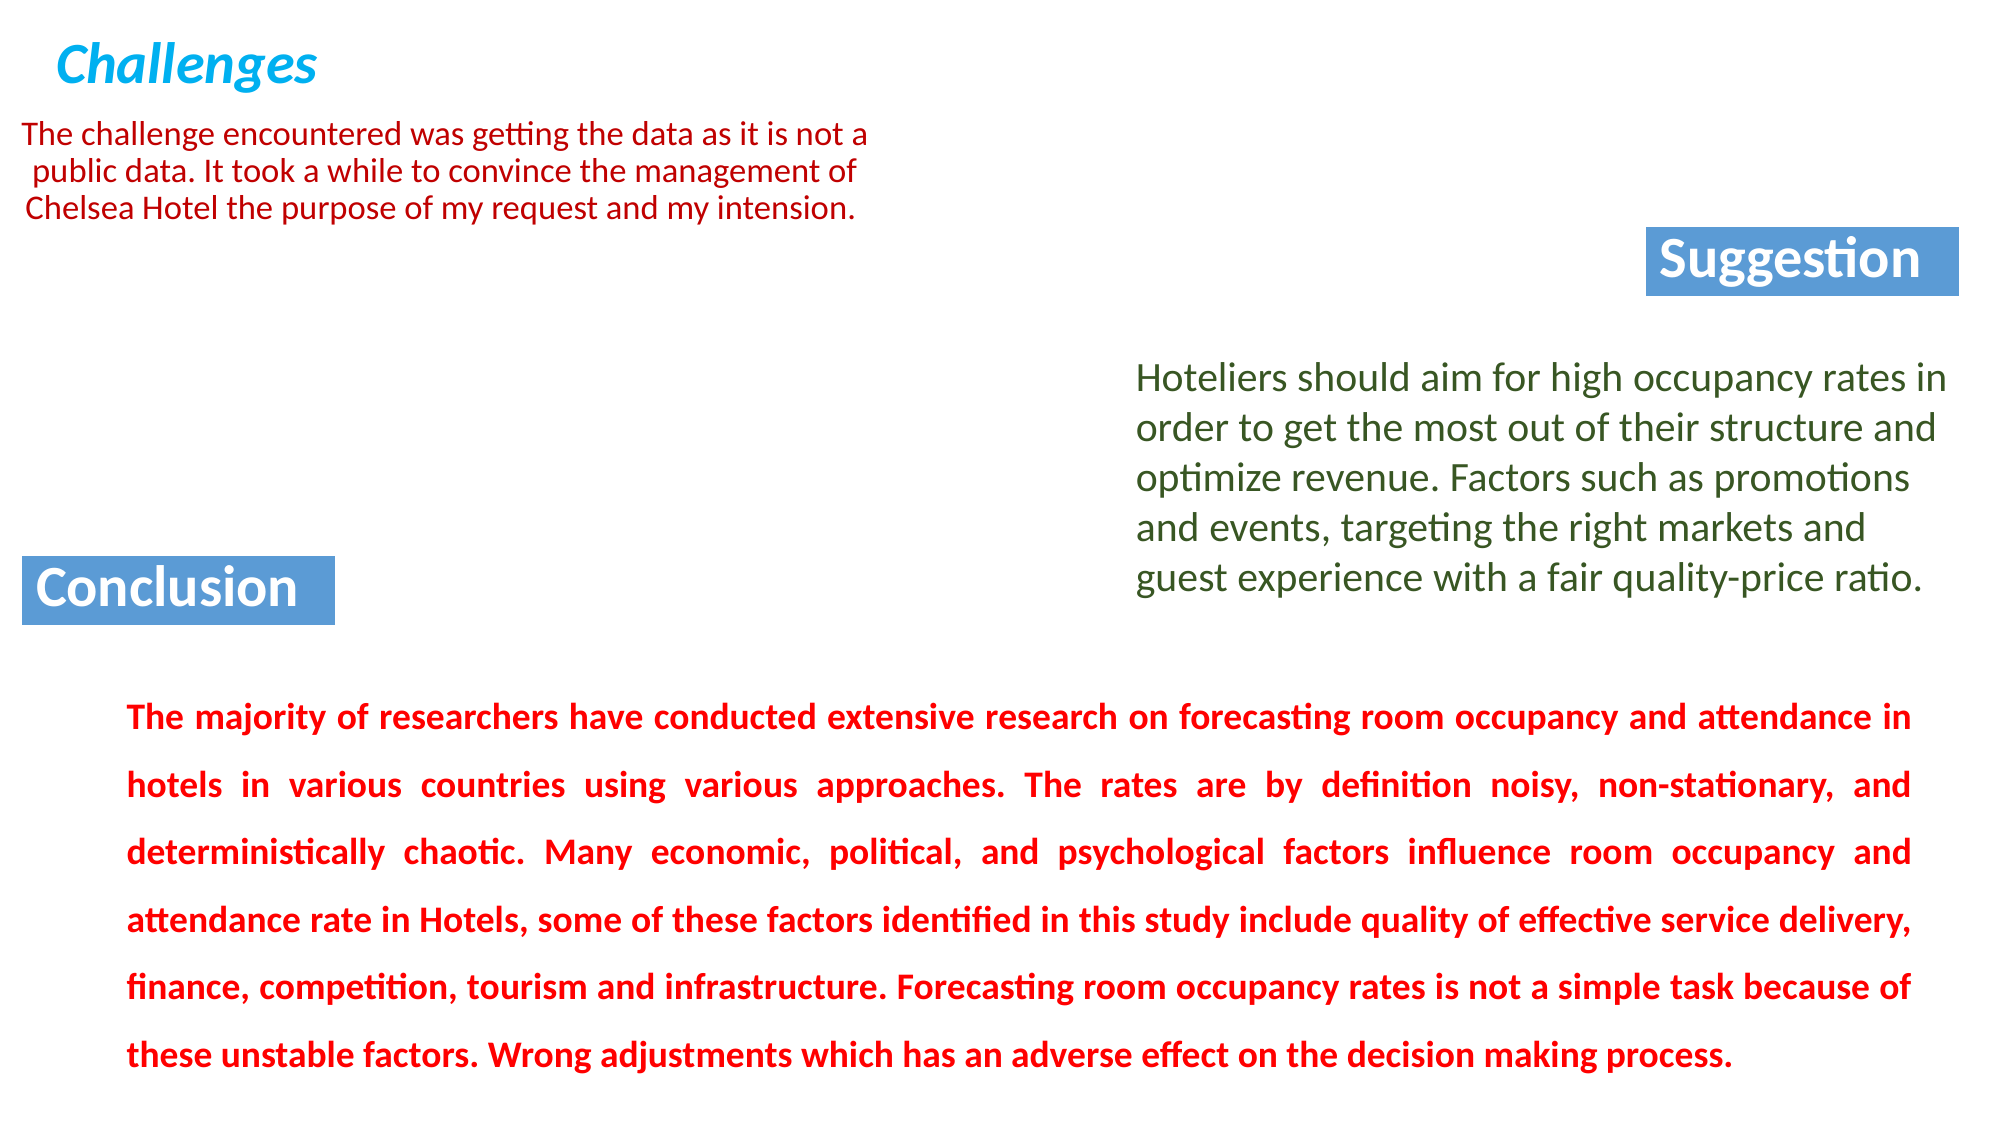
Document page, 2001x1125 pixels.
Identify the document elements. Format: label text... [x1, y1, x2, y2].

text_box The majority of researchers have conducted extensive research on forecasting room occupancy and attendance in hotels in various countries using various approaches. The rates are by definition noisy, non-stationary, and deterministically chaotic. Many economic, political, and psychological factors influence room occupancy and attendance rate in Hotels, some of these factors identified in this study include quality of effective service delivery, finance, competition, tourism and infrastructure. Forecasting room occupancy rates is not a simple task because of these unstable factors. Wrong adjustments which has an adverse effect on the decision making process. [111, 662, 1929, 1083]
table_header Suggestion [1646, 227, 1959, 296]
text_box Hoteliers should aim for high occupancy rates in order to get the most out of their structure and optimize revenue. Factors such as promotions and events, targeting the right markets and guest experience with a fair quality-price ratio. [1121, 341, 1967, 607]
table_header Conclusion [22, 556, 335, 625]
subtitle The challenge encountered was getting the data as it is not a public data. It took a while to convince the management of Chelsea Hotel the purpose of my request and my intension. [0, 108, 890, 269]
title Challenges [21, 23, 353, 104]
